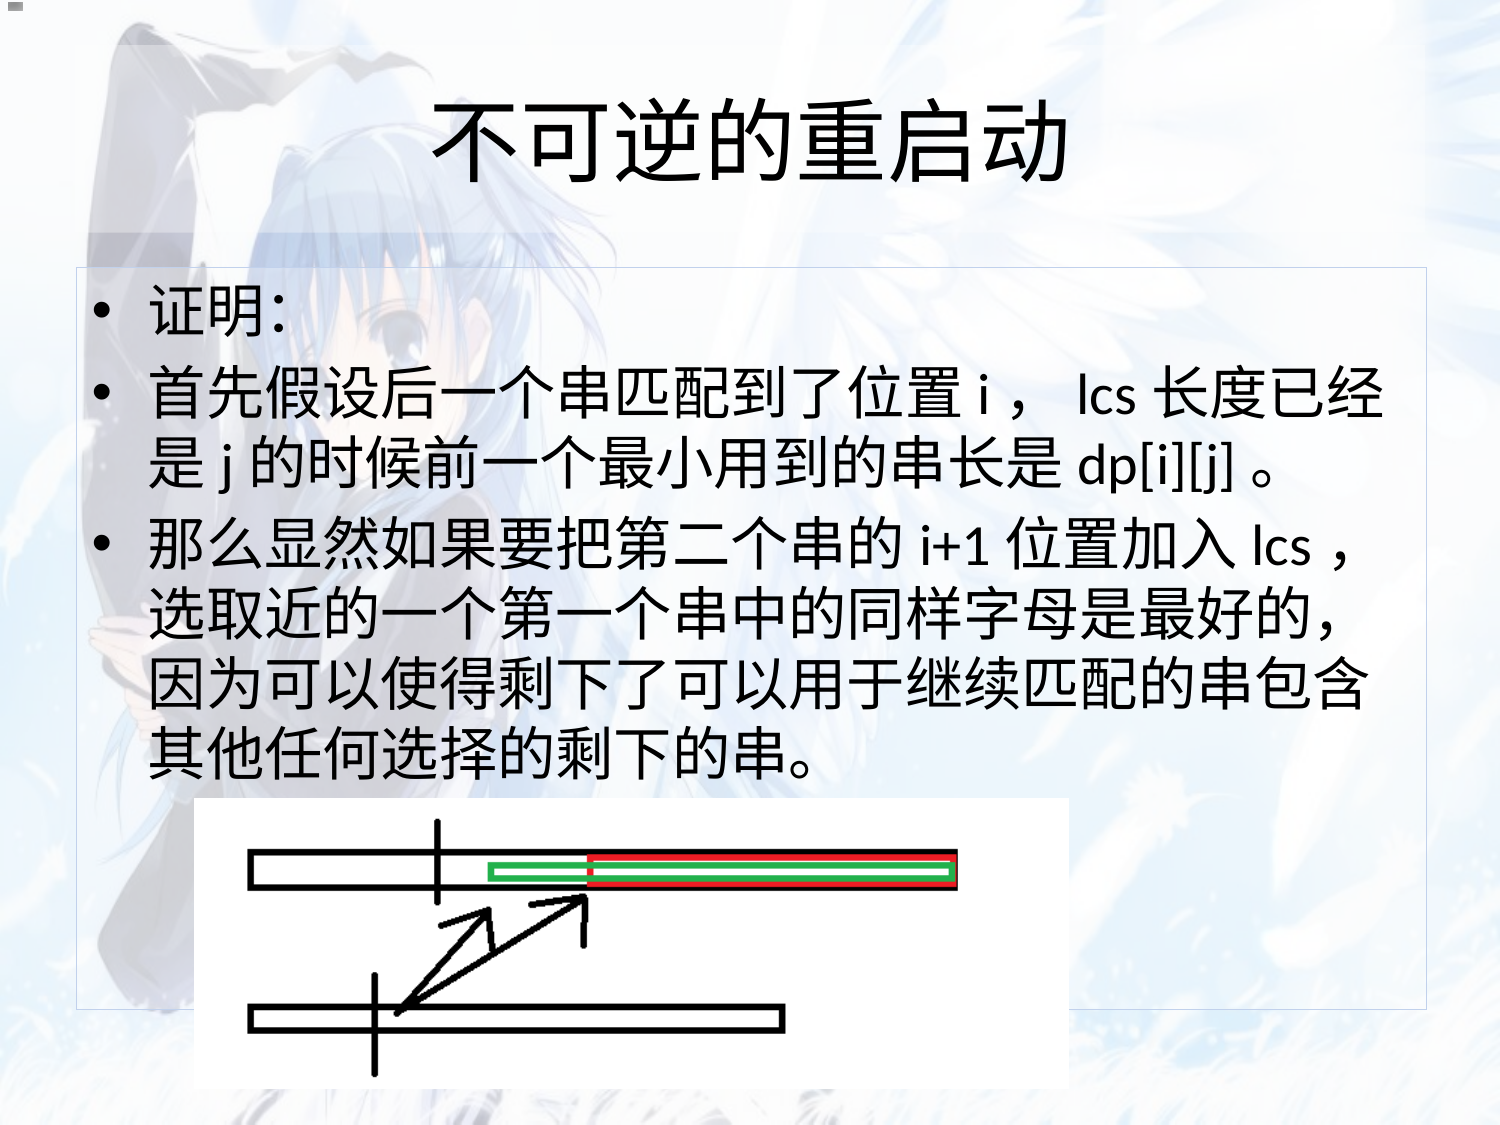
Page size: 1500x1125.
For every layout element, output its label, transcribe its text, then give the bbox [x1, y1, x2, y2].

picture [194, 798, 1070, 1089]
title 不可逆的重启动 [75, 45, 1425, 233]
list 证明： 首先假设后一个串匹配到了位置i，lcs长度已经是j的时候前一个最小用到的串长是dp[i][j]。 那么显然如果要把第二个串的i+1位置加入lcs，选取近的一个第一个串中的同样字母是最好的，因为可以使得剩下了可以用于继续匹配的串包含其他任何选择的剩下的串。 [76, 267, 1427, 1010]
